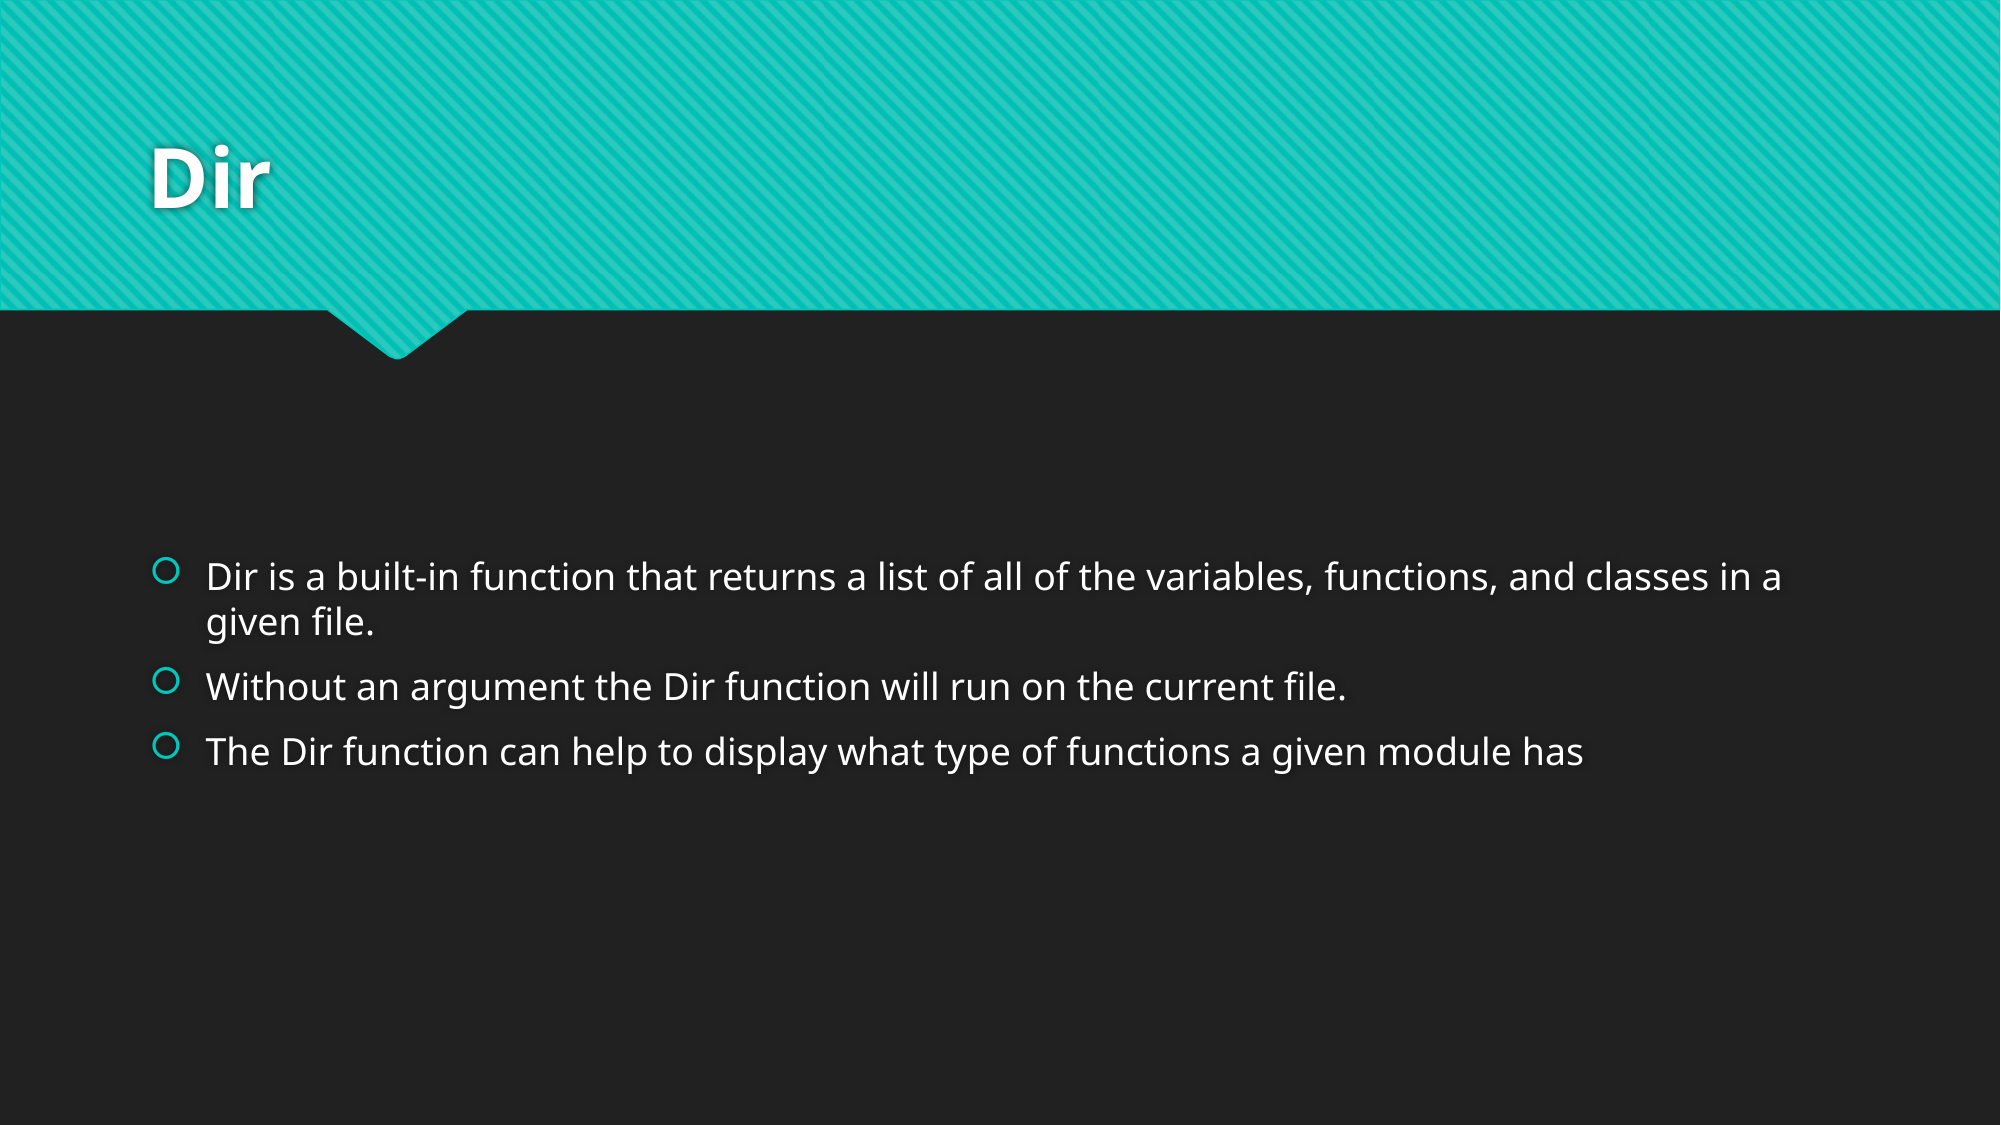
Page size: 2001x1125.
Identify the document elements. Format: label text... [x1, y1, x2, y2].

title Dir [132, 73, 1868, 233]
list Dir is a built-in function that returns a list of all of the variables, functions, and classes in a given file. Without an argument the Dir function will run on the current file. The Dir function can help to display what type of functions a given module has [134, 364, 1866, 962]
